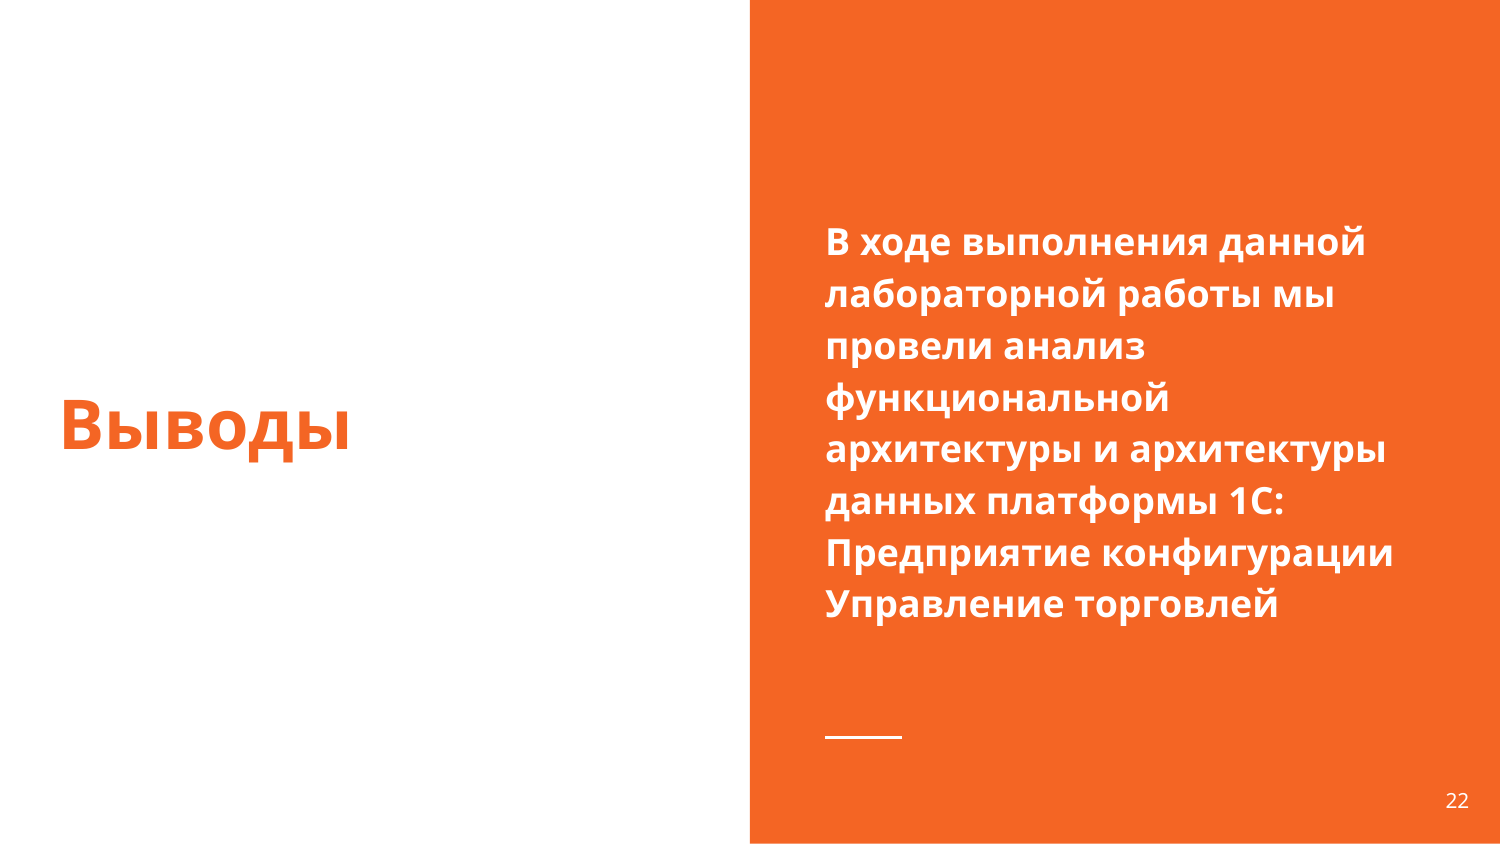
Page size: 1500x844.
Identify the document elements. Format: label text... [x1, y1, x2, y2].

slide_number ‹#› [1394, 769, 1484, 834]
list В ходе выполнения данной лабораторной работы мы провели анализ функциональной архитектуры и архитектуры данных платформы 1С: Предприятие конфигурации Управление торговлей [810, 118, 1440, 725]
title Выводы [43, 313, 708, 530]
